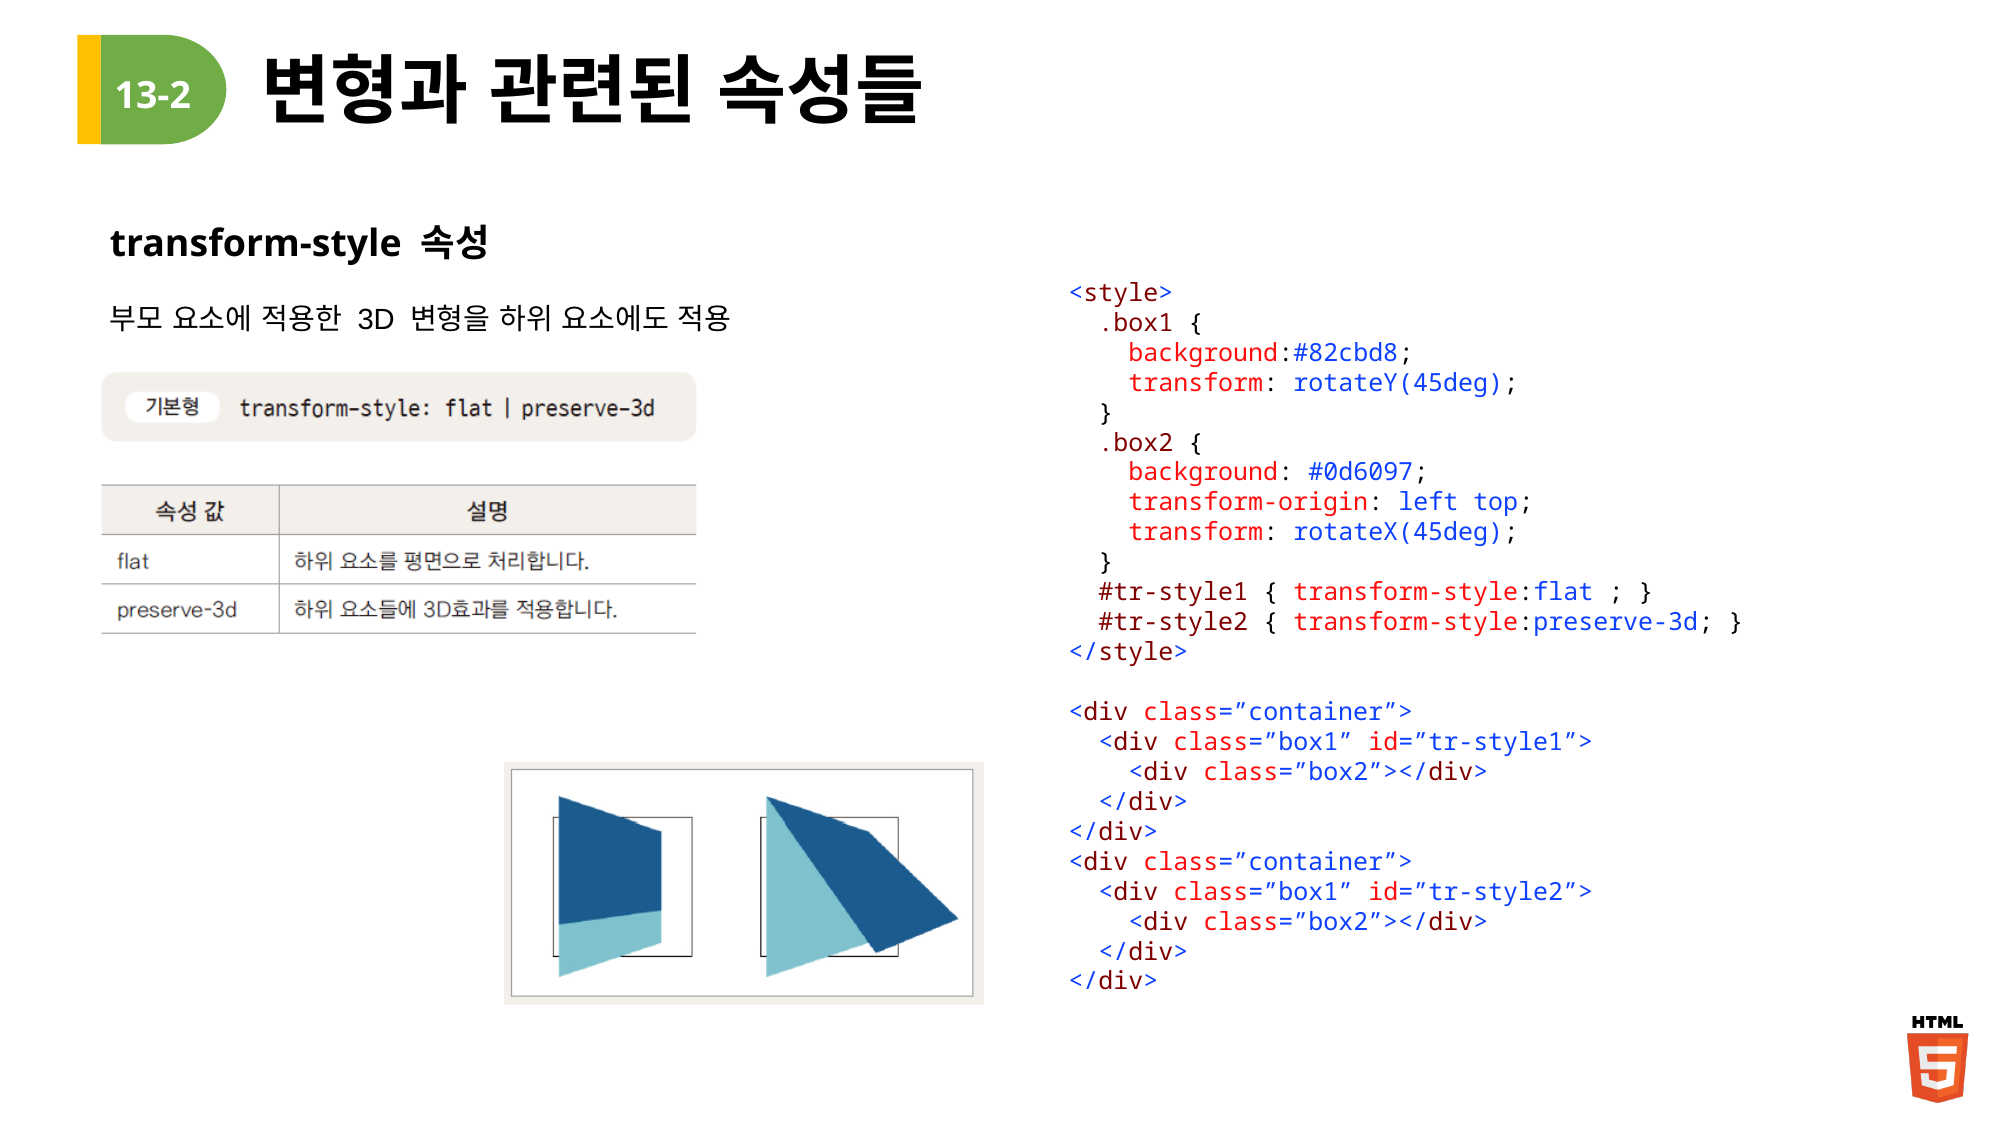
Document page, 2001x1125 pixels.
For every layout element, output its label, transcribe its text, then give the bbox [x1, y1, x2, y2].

text_box 13-2 [94, 63, 211, 123]
text_box 부모 요소에 적용한 3D 변형을 하위 요소에도 적용 [94, 275, 990, 343]
picture [1894, 1016, 1981, 1103]
text_box transform-style 속성 [94, 211, 852, 272]
picture [504, 762, 984, 1005]
text_box <style> .box1 { background:#82cbd8; transform: rotateY(45deg); } .box2 { background: #0d6097; transform-origin: left top; transform: rotateX(45deg); } #tr-style1 { transform-style:flat ; } #tr-style2 { transform-style:preserve-3d; } </style> <div class=”container”> <div class=”box1” id=”tr-style1”> <div class=”box2”></div> </div> </div> <div class=”container”> <div class=”box1” id=”tr-style2”> <div class=”box2”></div> </div> </div> [1053, 268, 1835, 1003]
picture [90, 360, 708, 648]
title 변형과 관련된 속성들 [246, 38, 1739, 149]
